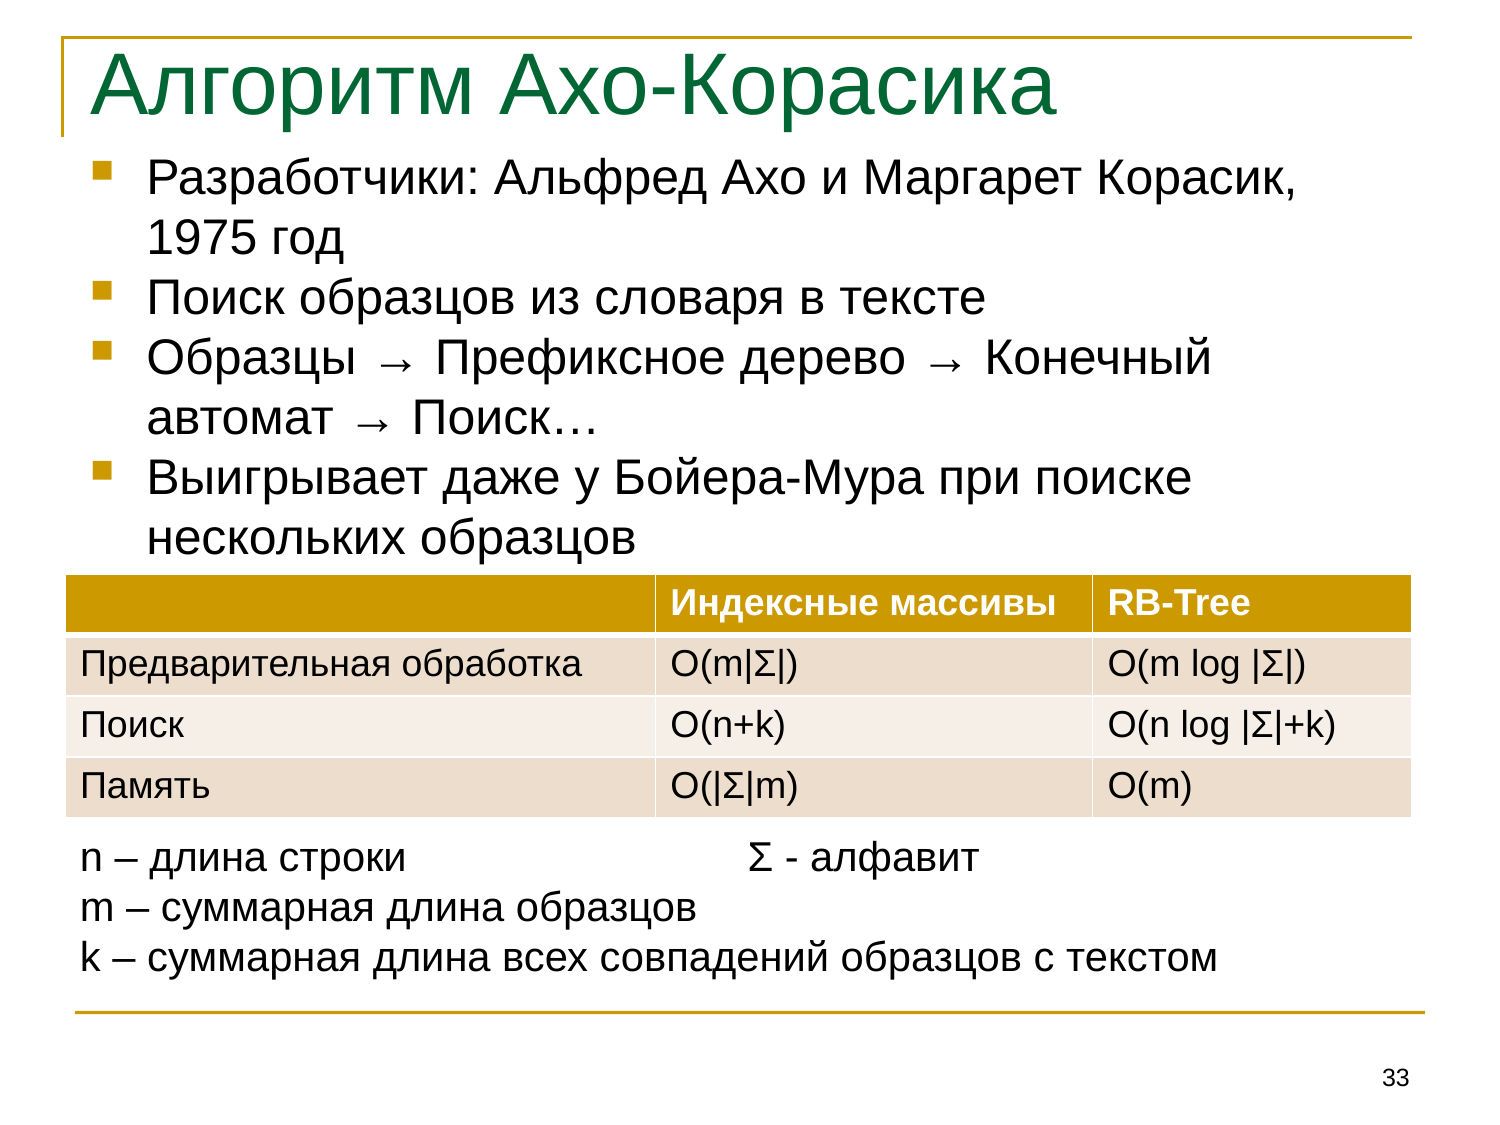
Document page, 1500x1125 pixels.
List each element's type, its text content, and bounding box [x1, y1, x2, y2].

list Разработчики: Альфред Ахо и Маргарет Корасик, 1975 год Поиск образцов из словаря в тексте Образцы → Префиксное дерево → Конечный автомат → Поиск… Выигрывает даже у Бойера-Мура при поиске нескольких образцов [74, 136, 1426, 563]
table_cell O(m) [1093, 758, 1411, 817]
table_cell O(m|Σ|) [656, 638, 1092, 695]
slide_number 33 [1074, 1023, 1426, 1100]
table_cell O(n log |Σ|+k) [1093, 697, 1411, 756]
table_header Индексные массивы [656, 575, 1092, 632]
table_header [66, 575, 655, 632]
text_box n – длина строки Σ - алфавит m – суммарная длина образцов k – суммарная длина всех совпадений образцов с текстом [64, 822, 1415, 1012]
table_cell Предварительная обработка [66, 638, 655, 695]
table_cell Память [66, 758, 655, 817]
table_header RB-Tree [1093, 575, 1411, 632]
title Алгоритм Ахо-Корасика [74, 18, 1426, 136]
table_cell Поиск [66, 697, 655, 756]
table_cell O(n+k) [656, 697, 1092, 756]
table_cell O(m log |Σ|) [1093, 638, 1411, 695]
table_cell O(|Σ|m) [656, 758, 1092, 817]
